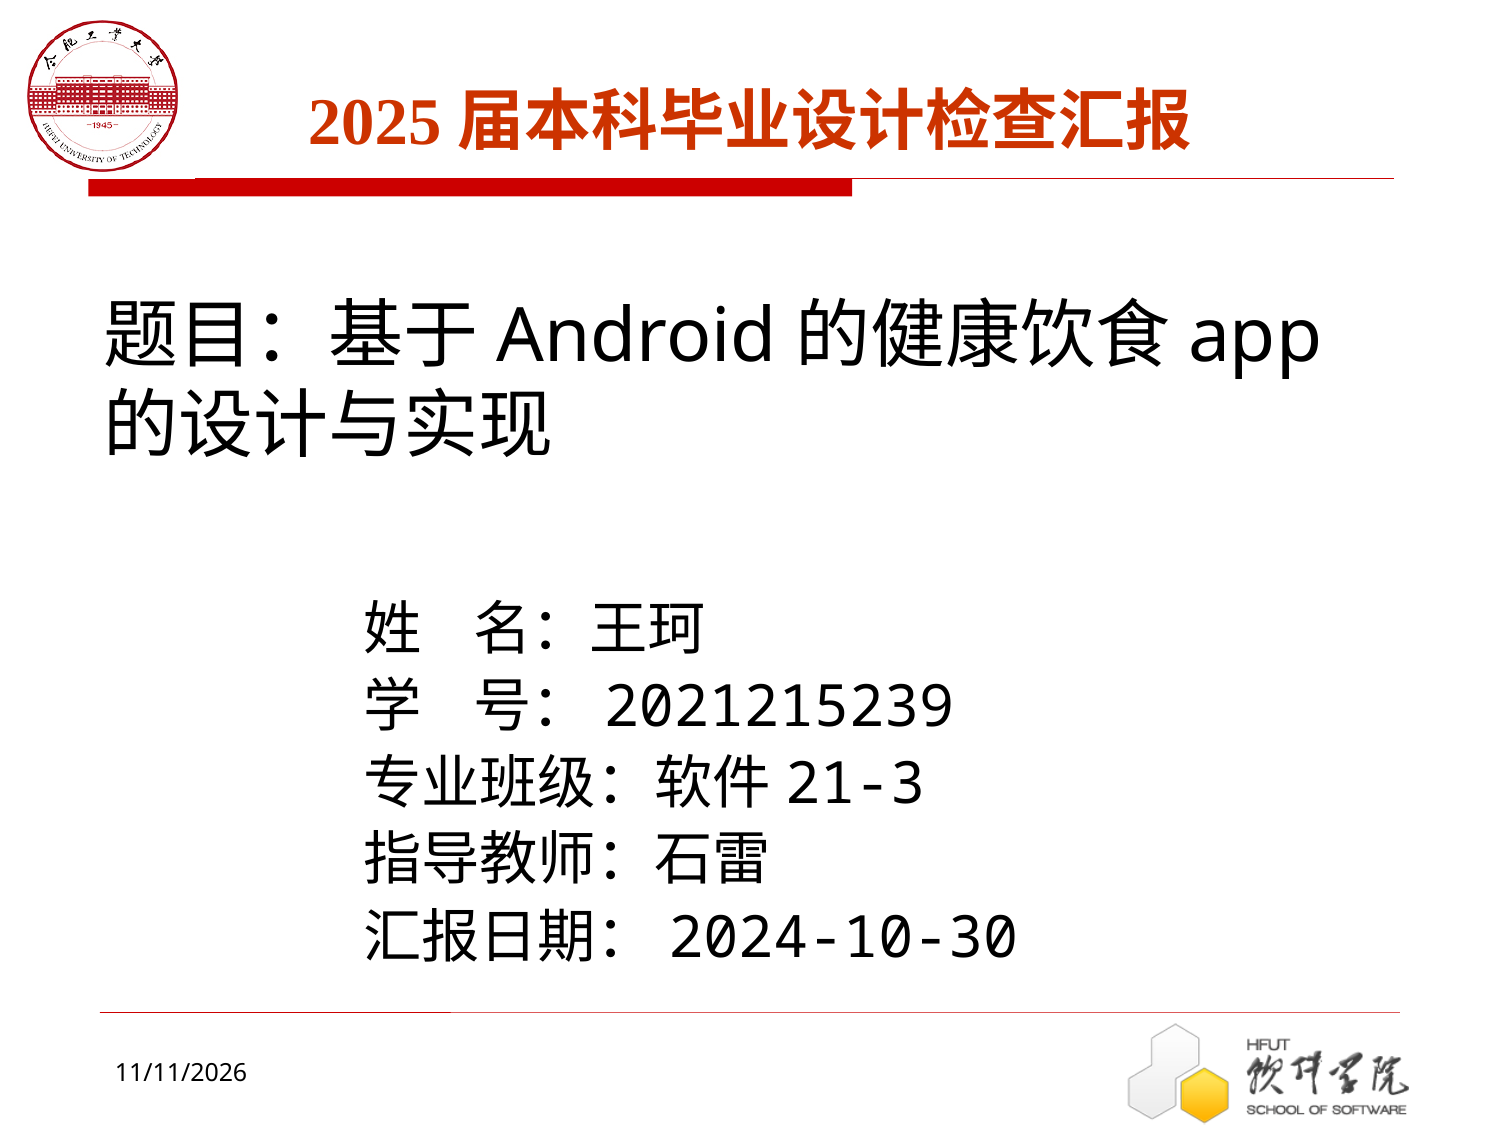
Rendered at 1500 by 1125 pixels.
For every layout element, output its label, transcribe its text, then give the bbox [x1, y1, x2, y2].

text_box 2025届本科毕业设计检查汇报 [135, 31, 1365, 166]
picture [11, 12, 195, 179]
picture [1127, 1023, 1409, 1125]
title 题目：基于Android的健康饮食app的设计与实现 [88, 278, 1390, 398]
text_box 姓 名：王珂 学 号：2021215239 专业班级：软件21-3 指导教师：石雷 汇报日期：2024-10-30 [348, 562, 1152, 977]
text_box [407, 0, 1500, 211]
